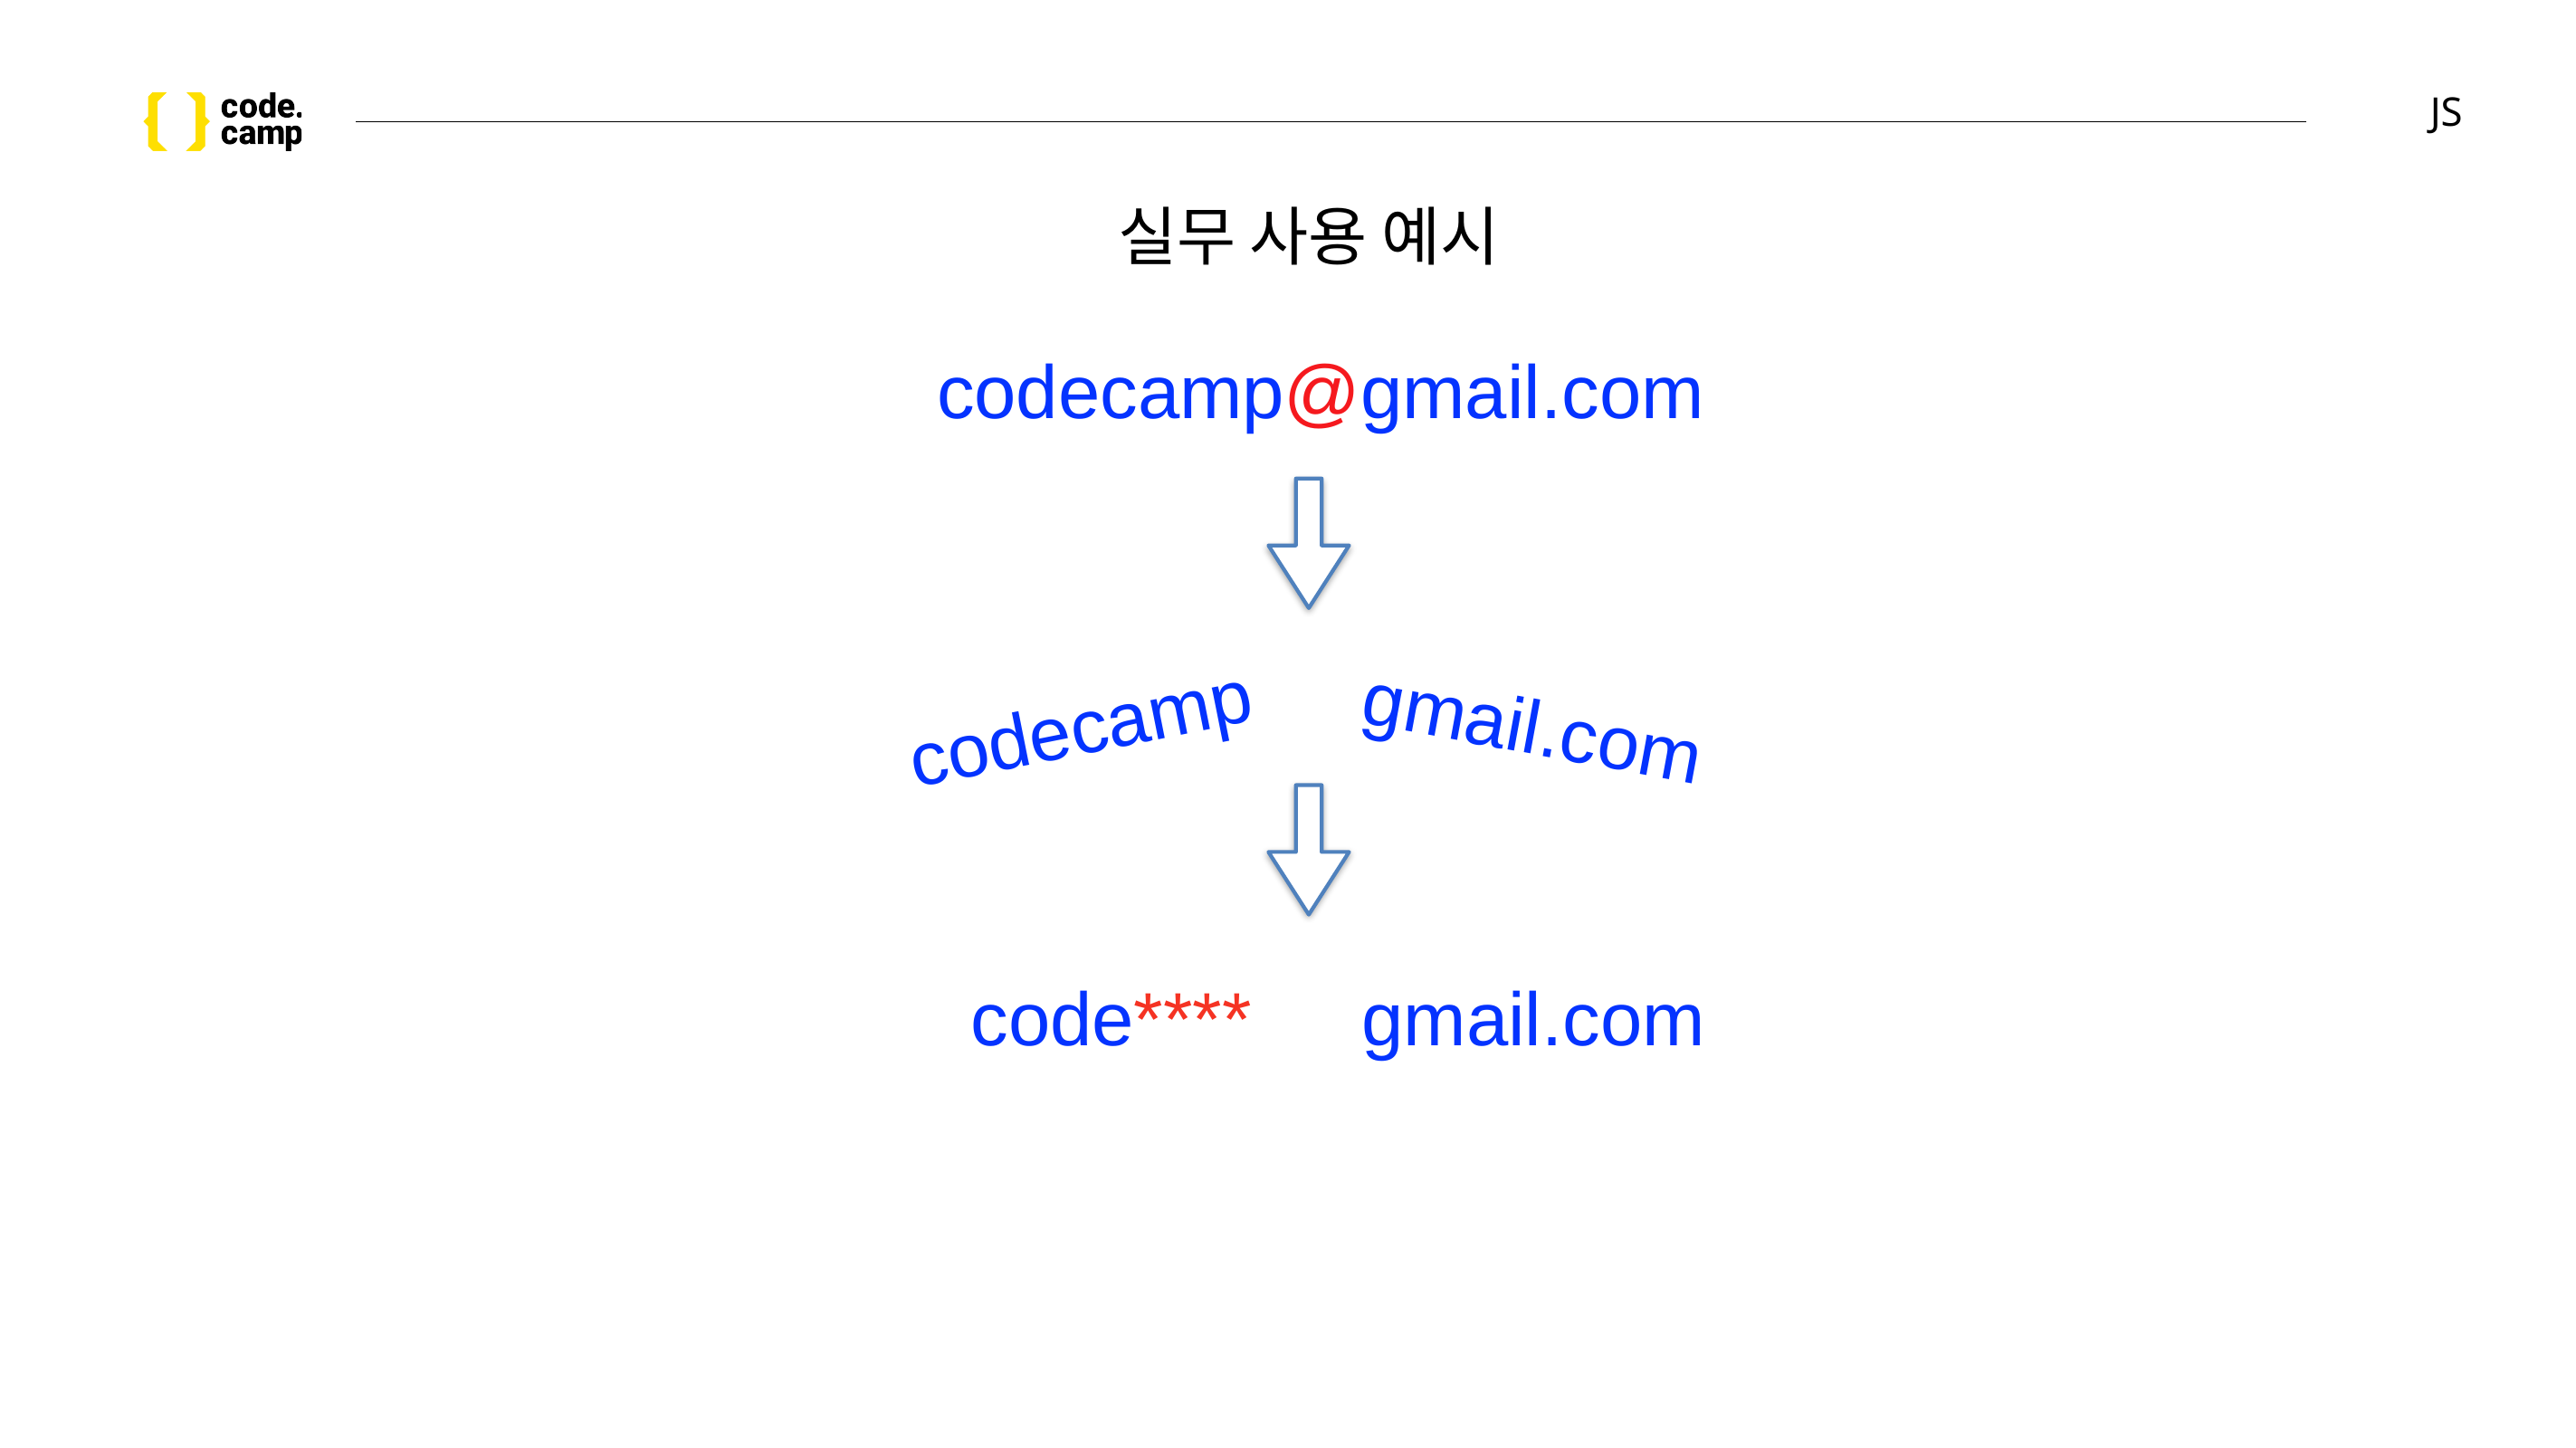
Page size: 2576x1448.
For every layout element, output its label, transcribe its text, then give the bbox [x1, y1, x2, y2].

text_box codecamp@gmail.com [930, 336, 1732, 441]
text_box code**** [963, 964, 1259, 1068]
title JS [1717, 85, 2464, 138]
text_box [1268, 478, 1350, 608]
text_box 실무 사용 예시 [533, 169, 2085, 299]
text_box [1268, 785, 1350, 915]
text_box codecamp [892, 637, 1268, 811]
text_box gmail.com [1354, 964, 1713, 1068]
text_box gmail.com [1348, 640, 1719, 808]
text_box [143, 92, 302, 151]
